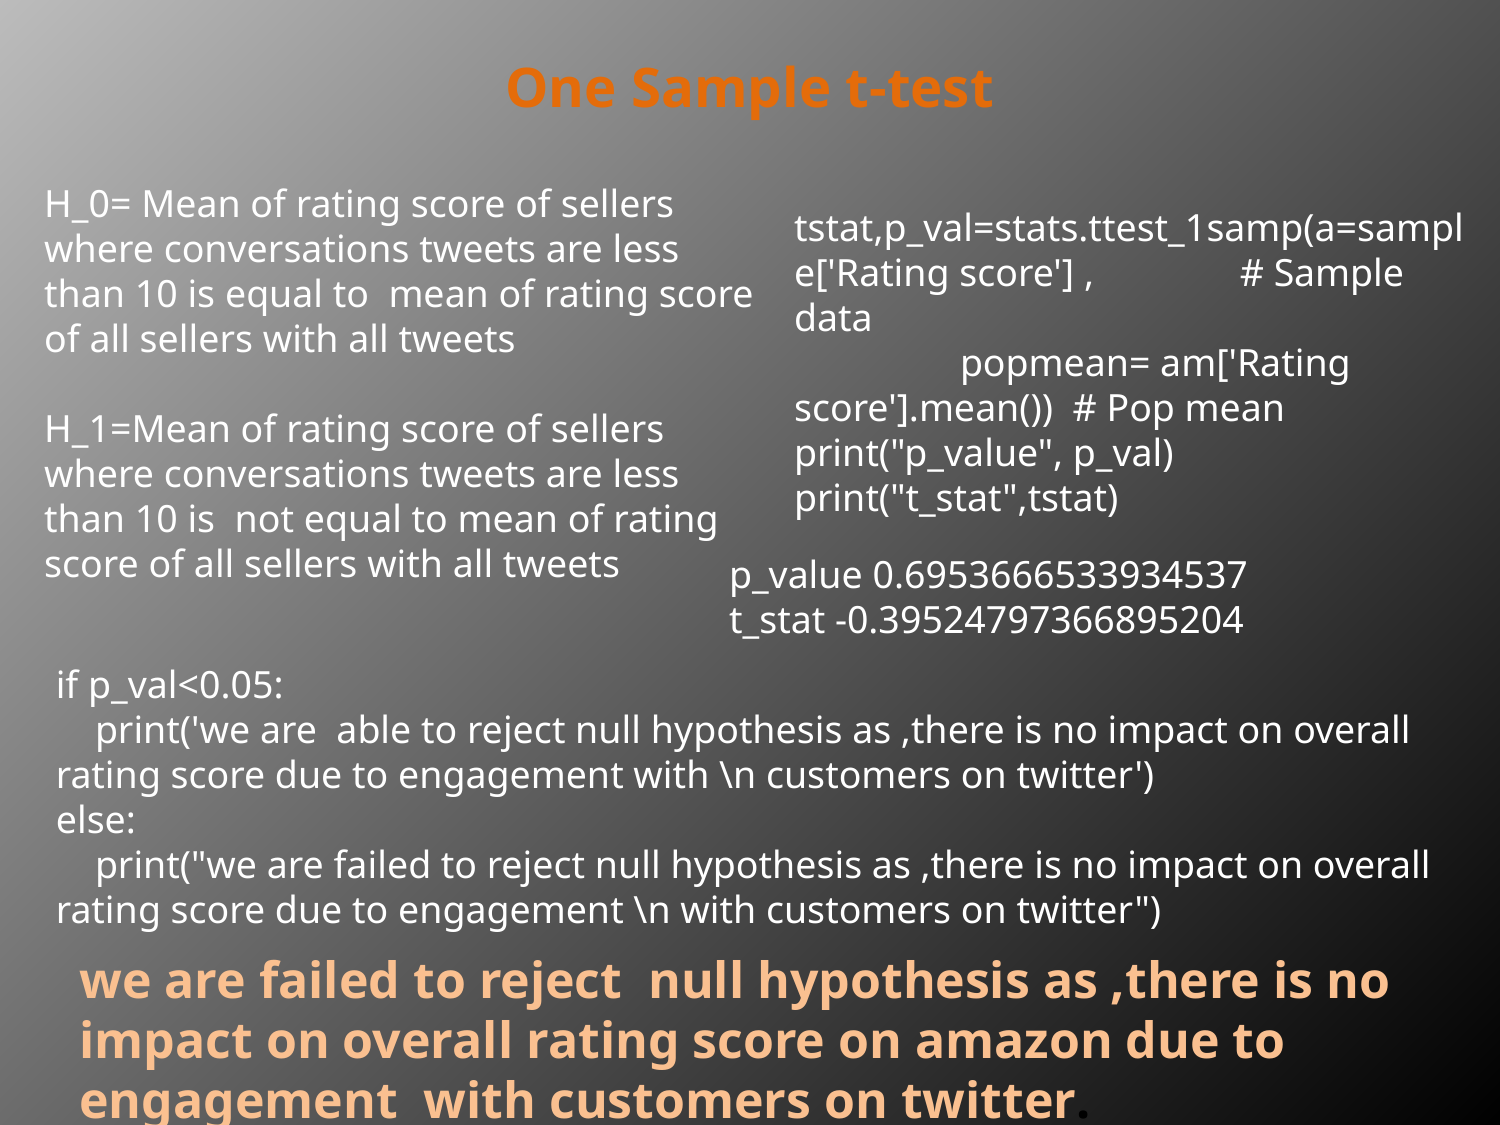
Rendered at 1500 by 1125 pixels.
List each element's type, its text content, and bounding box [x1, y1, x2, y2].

text_box p_value 0.6953666533934537 t_stat -0.39524797366895204 [714, 543, 1465, 649]
text_box tstat,p_val=stats.ttest_1samp(a=sample['Rating score'] , # Sample data popmean= am['Rating score'].mean()) # Pop mean print("p_value", p_val) print("t_stat",tstat) [779, 196, 1500, 526]
text_box H_0= Mean of rating score of sellers where conversations tweets are less than 10 is equal to mean of rating score of all sellers with all tweets H_1=Mean of rating score of sellers where conversations tweets are less than 10 is not equal to mean of rating score of all sellers with all tweets [29, 172, 780, 593]
text_box if p_val<0.05: print('we are able to reject null hypothesis as ,there is no impact on overall rating score due to engagement with \n customers on twitter') else: print("we are failed to reject null hypothesis as ,there is no impact on overall rating score due to engagement \n with customers on twitter") [41, 653, 1465, 939]
text_box we are failed to reject null hypothesis as ,there is no impact on overall rating score on amazon due to engagement with customers on twitter. [64, 941, 1409, 1125]
title One Sample t-test [75, 45, 1425, 126]
